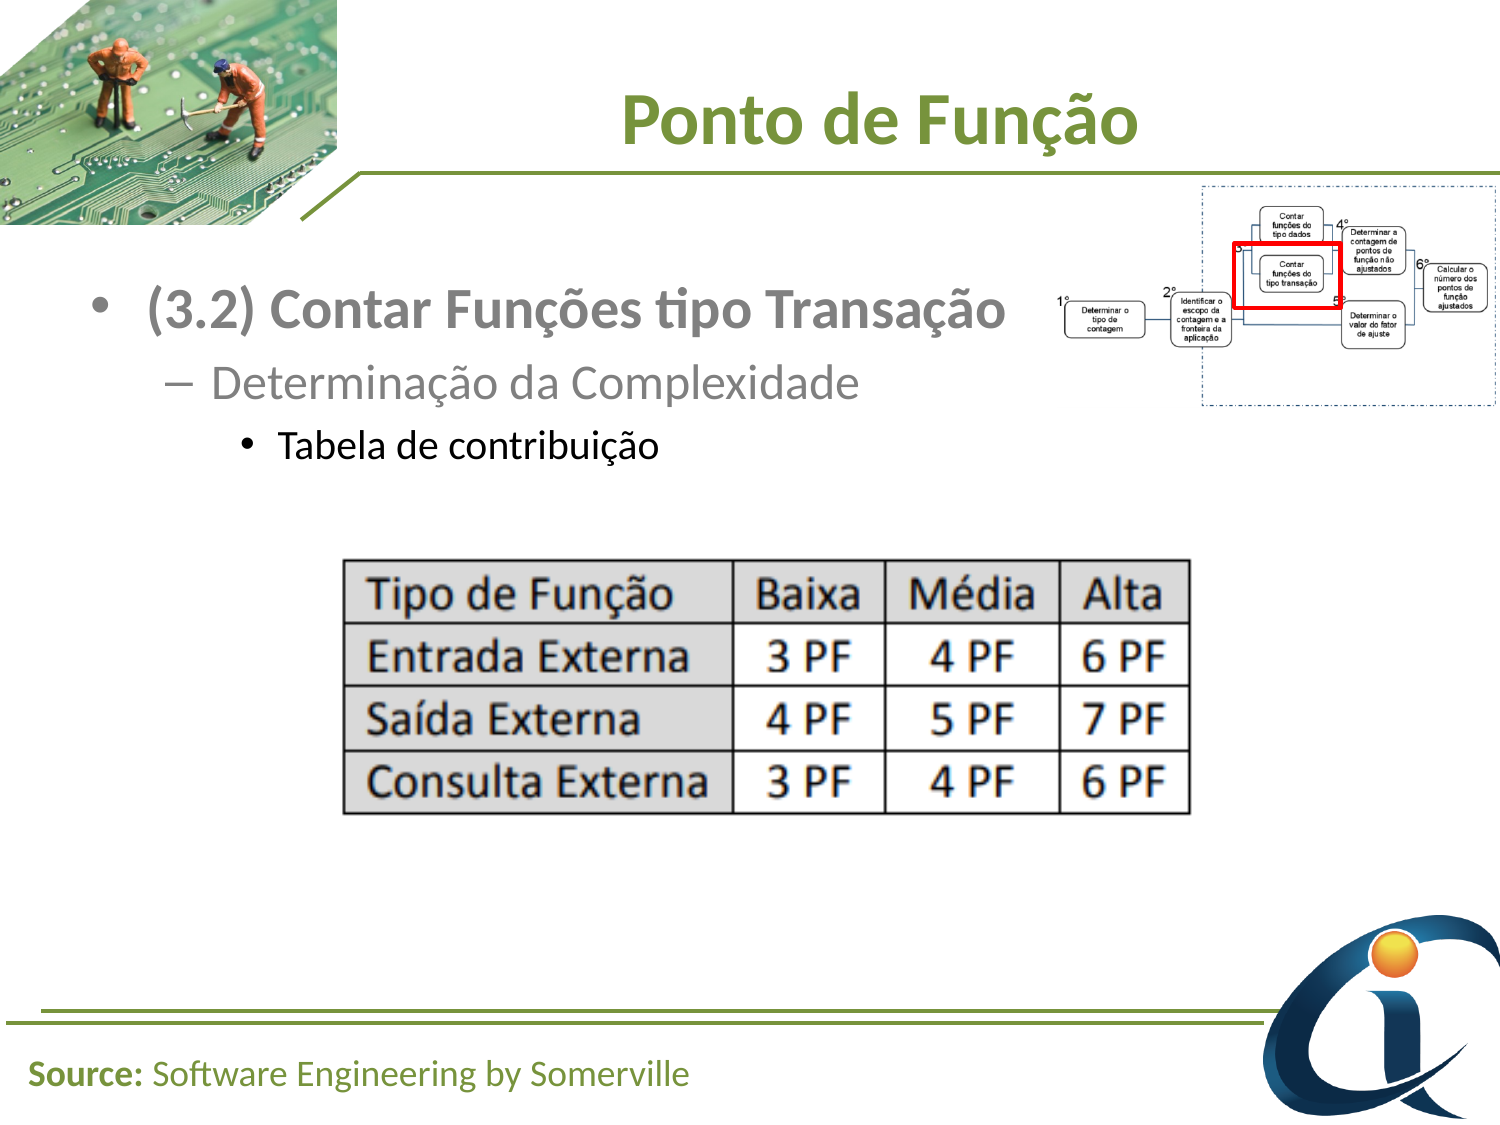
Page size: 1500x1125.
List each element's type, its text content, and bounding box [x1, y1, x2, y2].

picture [0, 0, 337, 225]
picture [1263, 915, 1500, 1119]
title Ponto de Função [336, 20, 1425, 209]
list (3.2) Contar Funções tipo Transação Determinação da Complexidade Tabela de contribuição [75, 262, 1425, 551]
picture [336, 550, 1200, 823]
picture [1050, 182, 1500, 410]
